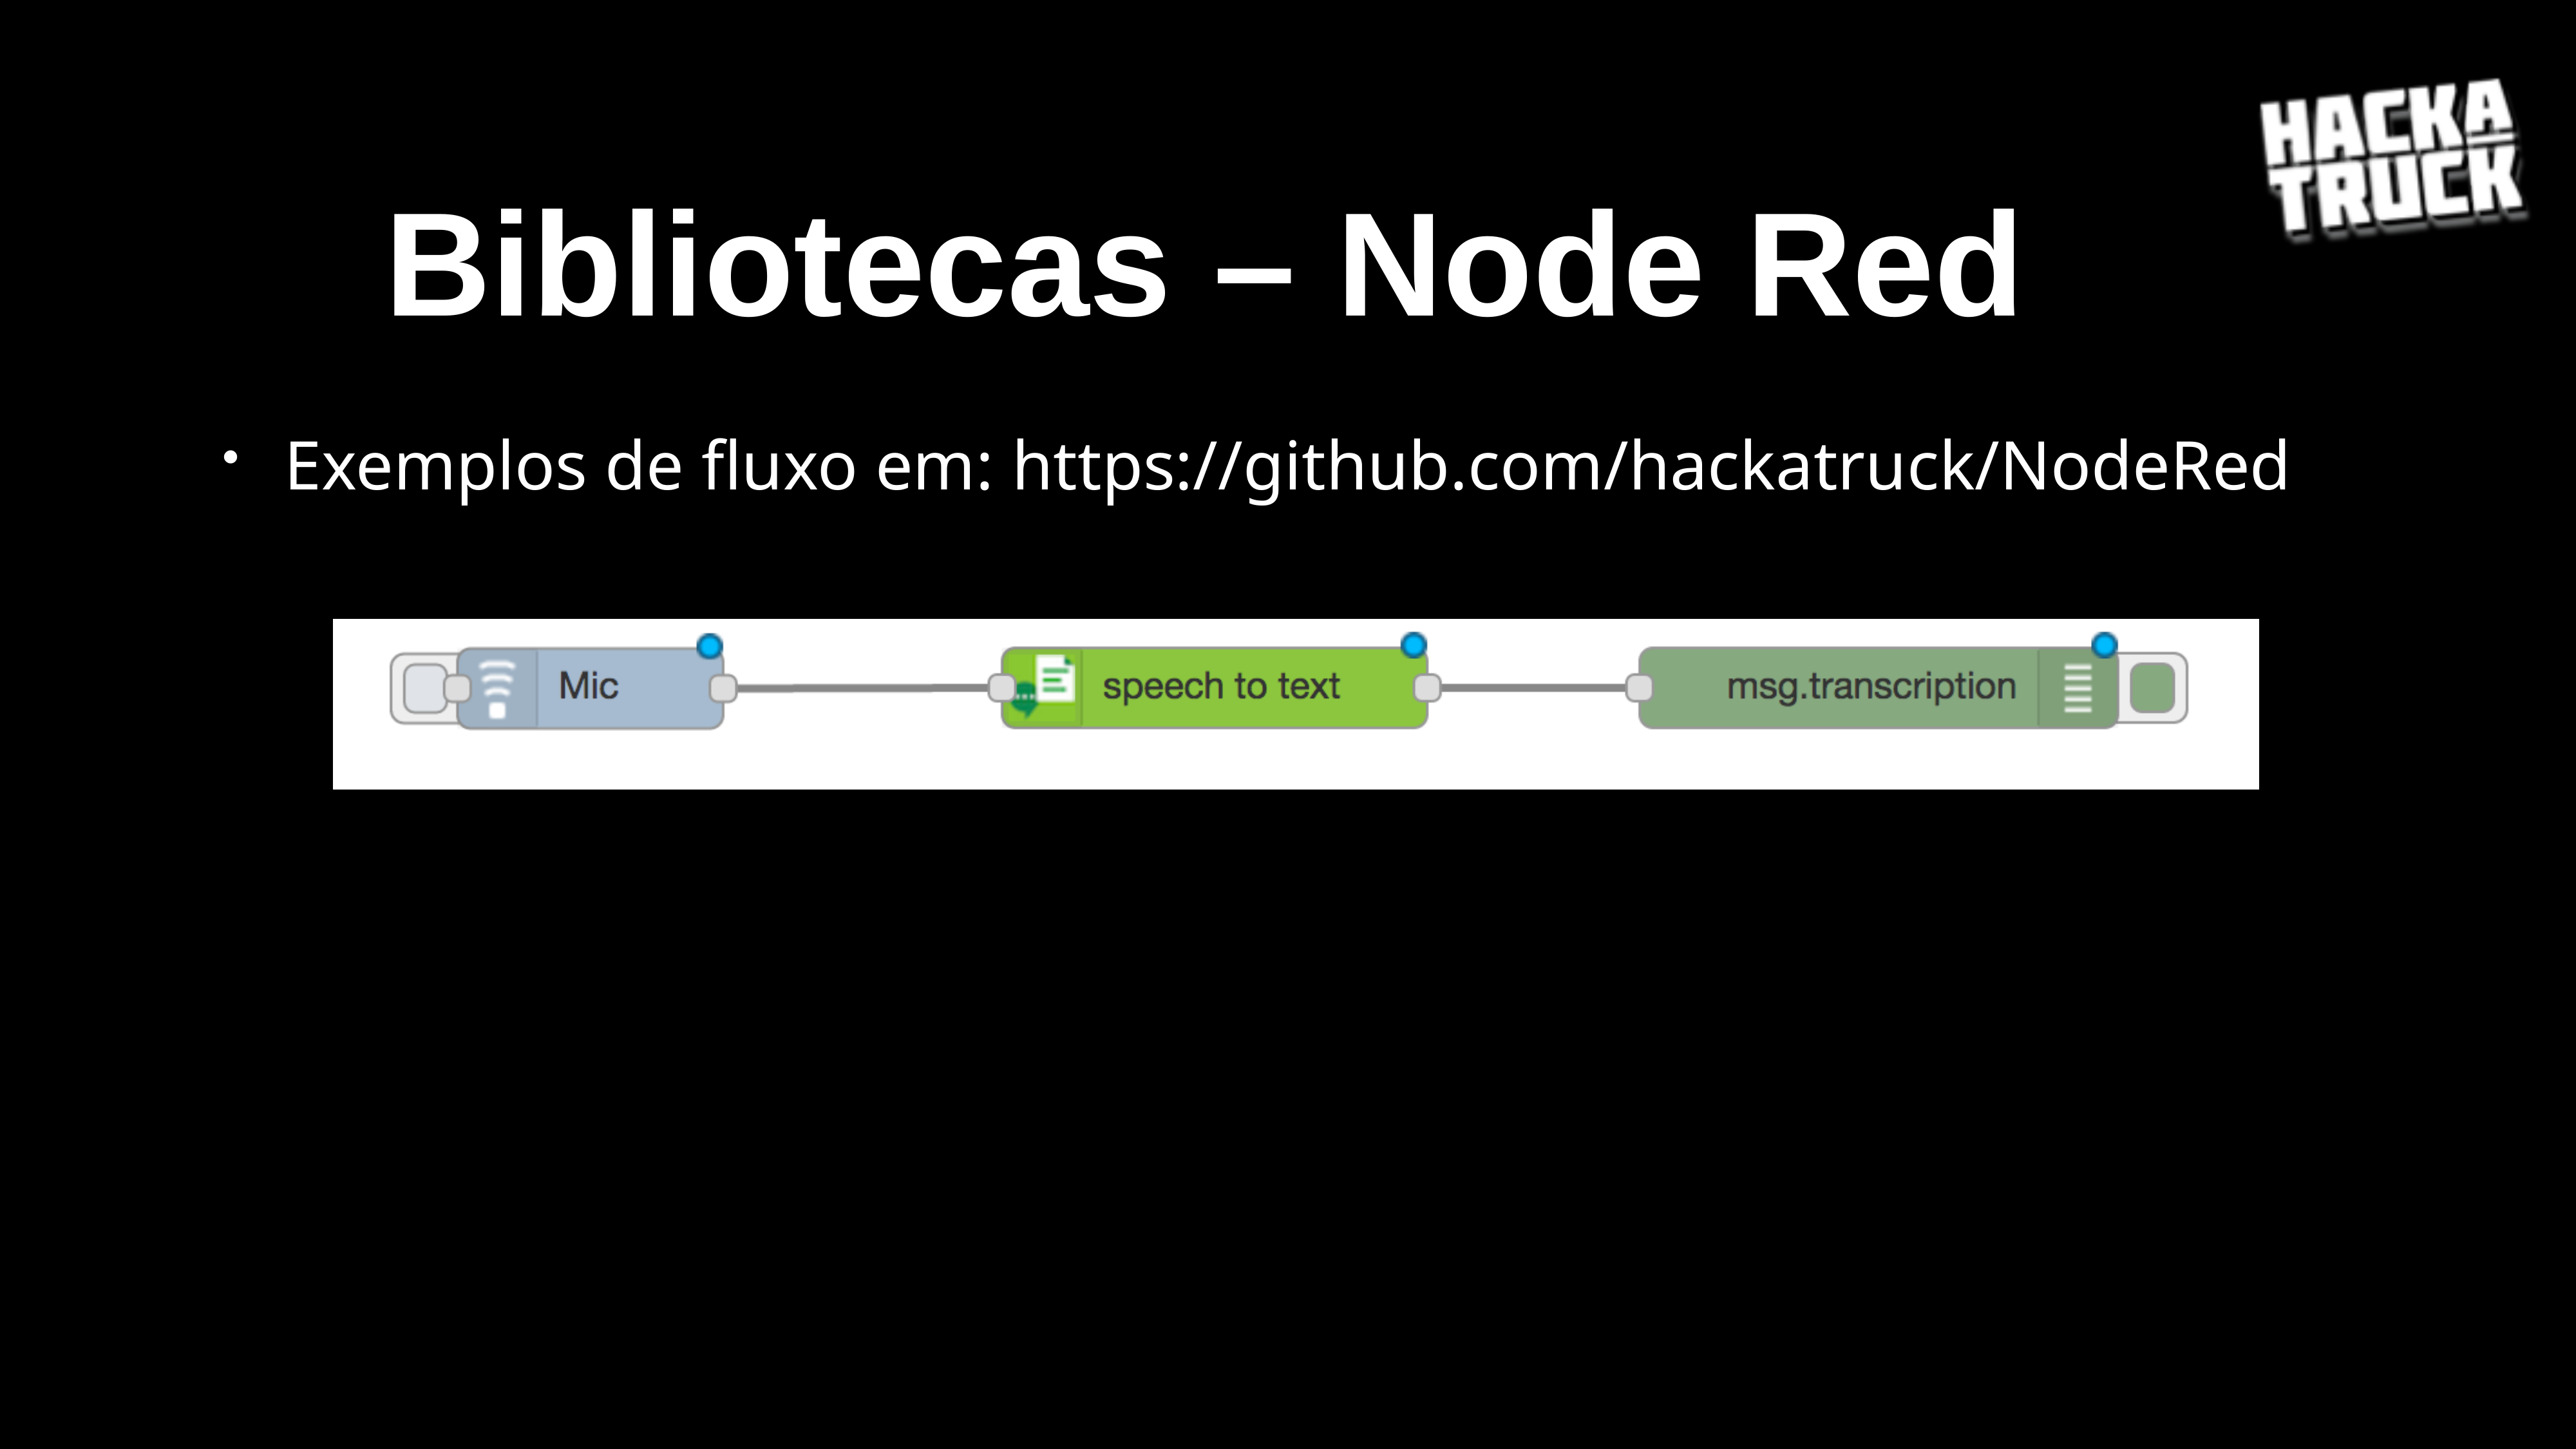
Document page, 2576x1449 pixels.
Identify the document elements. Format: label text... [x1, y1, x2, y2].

list Exemplos de fluxo em: https://github.com/hackatruck/NodeRed [216, 379, 2333, 547]
picture [333, 619, 2260, 790]
title Bibliotecas – Node Red [276, 114, 2135, 379]
picture [2259, 77, 2530, 240]
